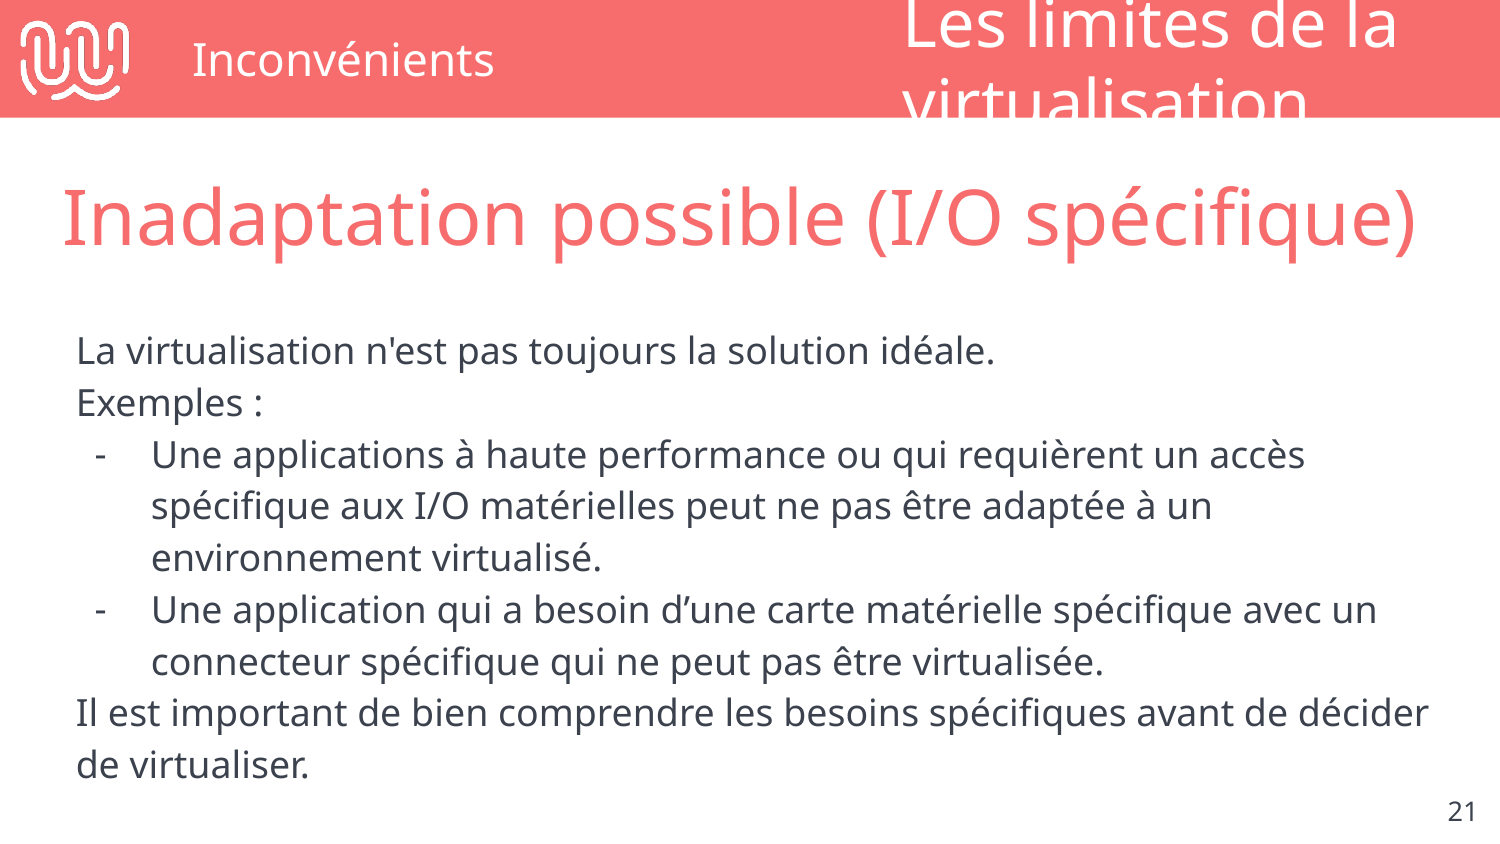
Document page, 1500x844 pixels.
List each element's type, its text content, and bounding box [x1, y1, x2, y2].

title Inadaptation possible (I/O spécifique) [62, 168, 1452, 256]
subtitle Les limites de la virtualisation [902, 31, 1479, 91]
list La virtualisation n'est pas toujours la solution idéale. Exemples : Une applications à haute performance ou qui requièrent un accès spécifique aux I/O matérielles peut ne pas être adaptée à un environnement virtualisé. Une application qui a besoin d’une carte matérielle spécifique avec un connecteur spécifique qui ne peut pas être virtualisée. Il est important de bien comprendre les besoins spécifiques avant de décider de virtualiser. [75, 290, 1439, 816]
title Inconvénients [192, 0, 896, 118]
slide_number ‹#› [1403, 779, 1494, 844]
picture [20, 20, 134, 101]
